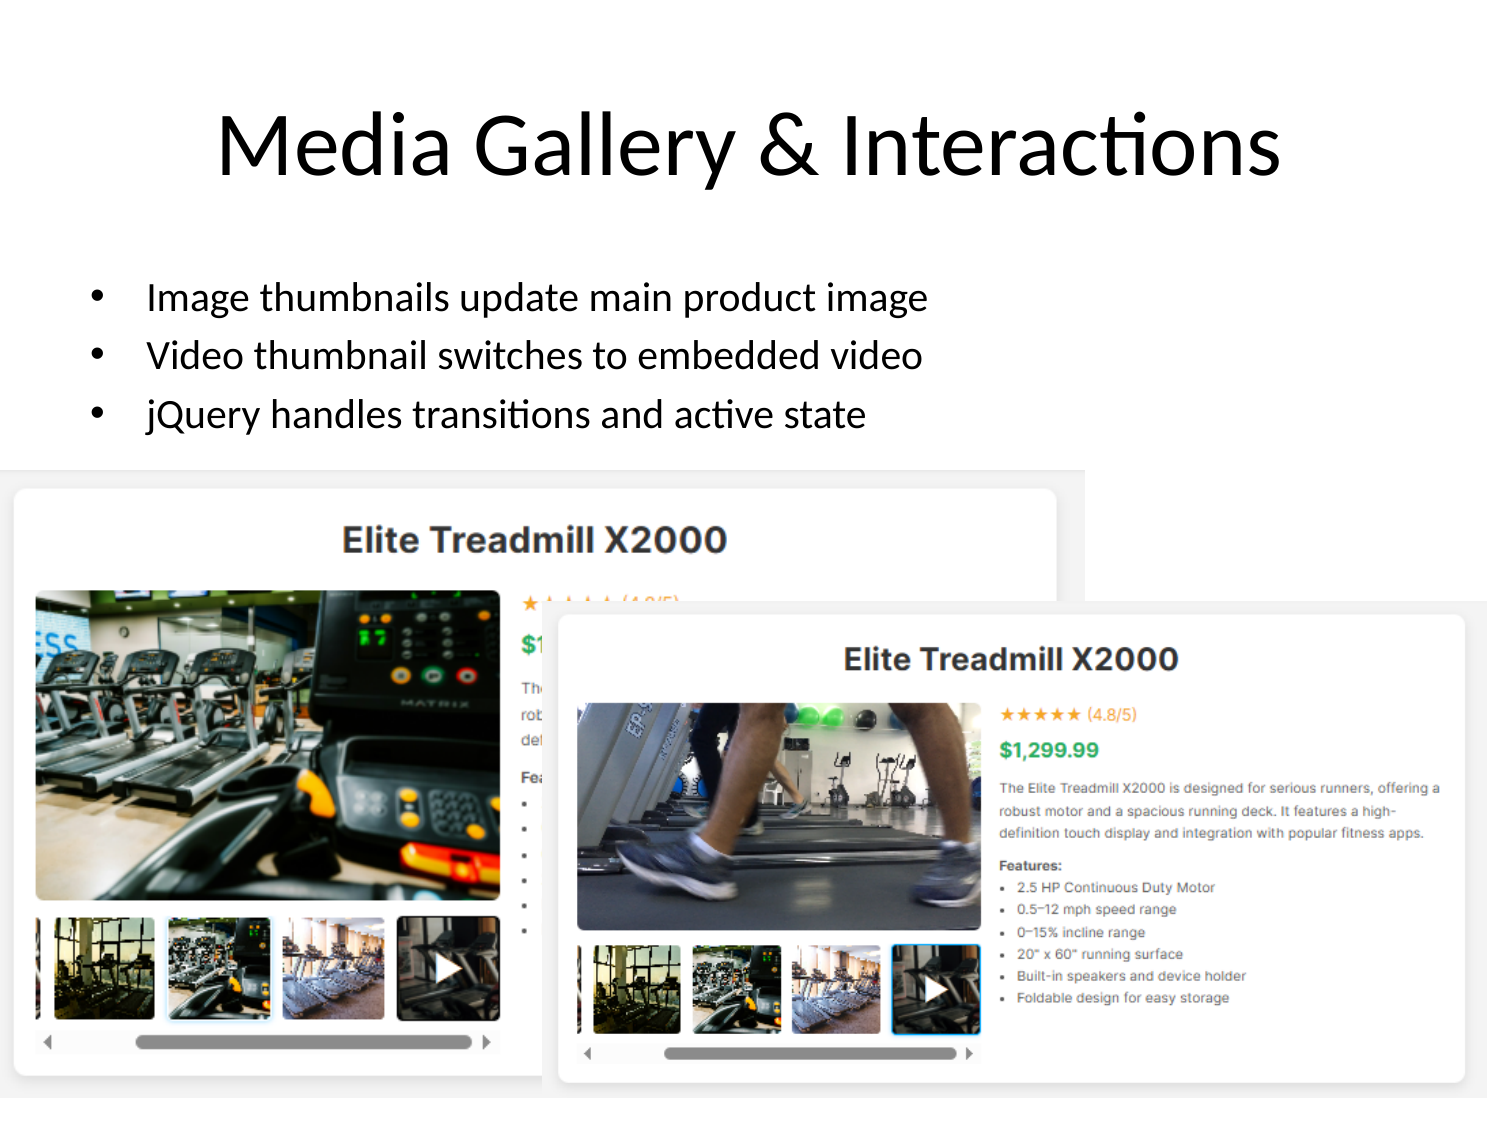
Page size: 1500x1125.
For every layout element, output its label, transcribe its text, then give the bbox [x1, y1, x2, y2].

picture [0, 470, 1487, 1098]
list Image thumbnails update main product image Video thumbnail switches to embedded video jQuery handles transitions and active state [75, 262, 1425, 600]
title Media Gallery & Interactions [75, 45, 1425, 233]
